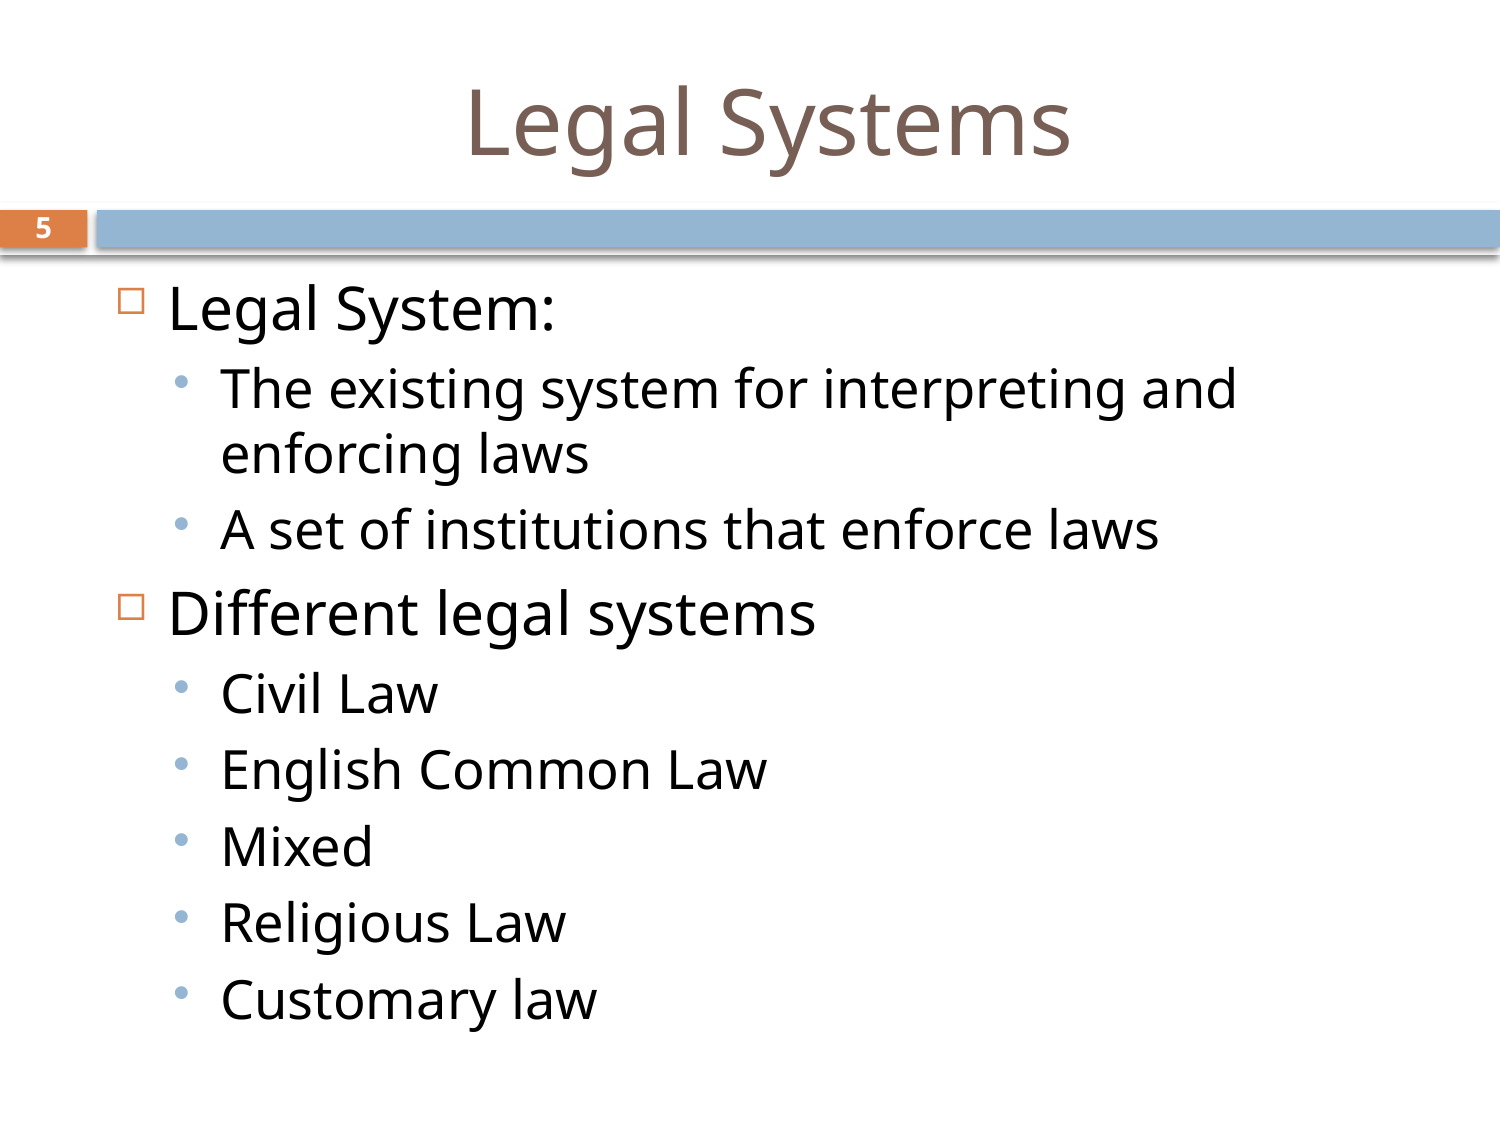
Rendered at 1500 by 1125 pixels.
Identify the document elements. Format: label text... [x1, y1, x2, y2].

title Legal Systems [100, 37, 1438, 200]
list Legal System: The existing system for interpreting and enforcing laws A set of institutions that enforce laws Different legal systems Civil Law English Common Law Mixed Religious Law Customary law [100, 262, 1438, 1059]
slide_number 5 [0, 208, 88, 249]
